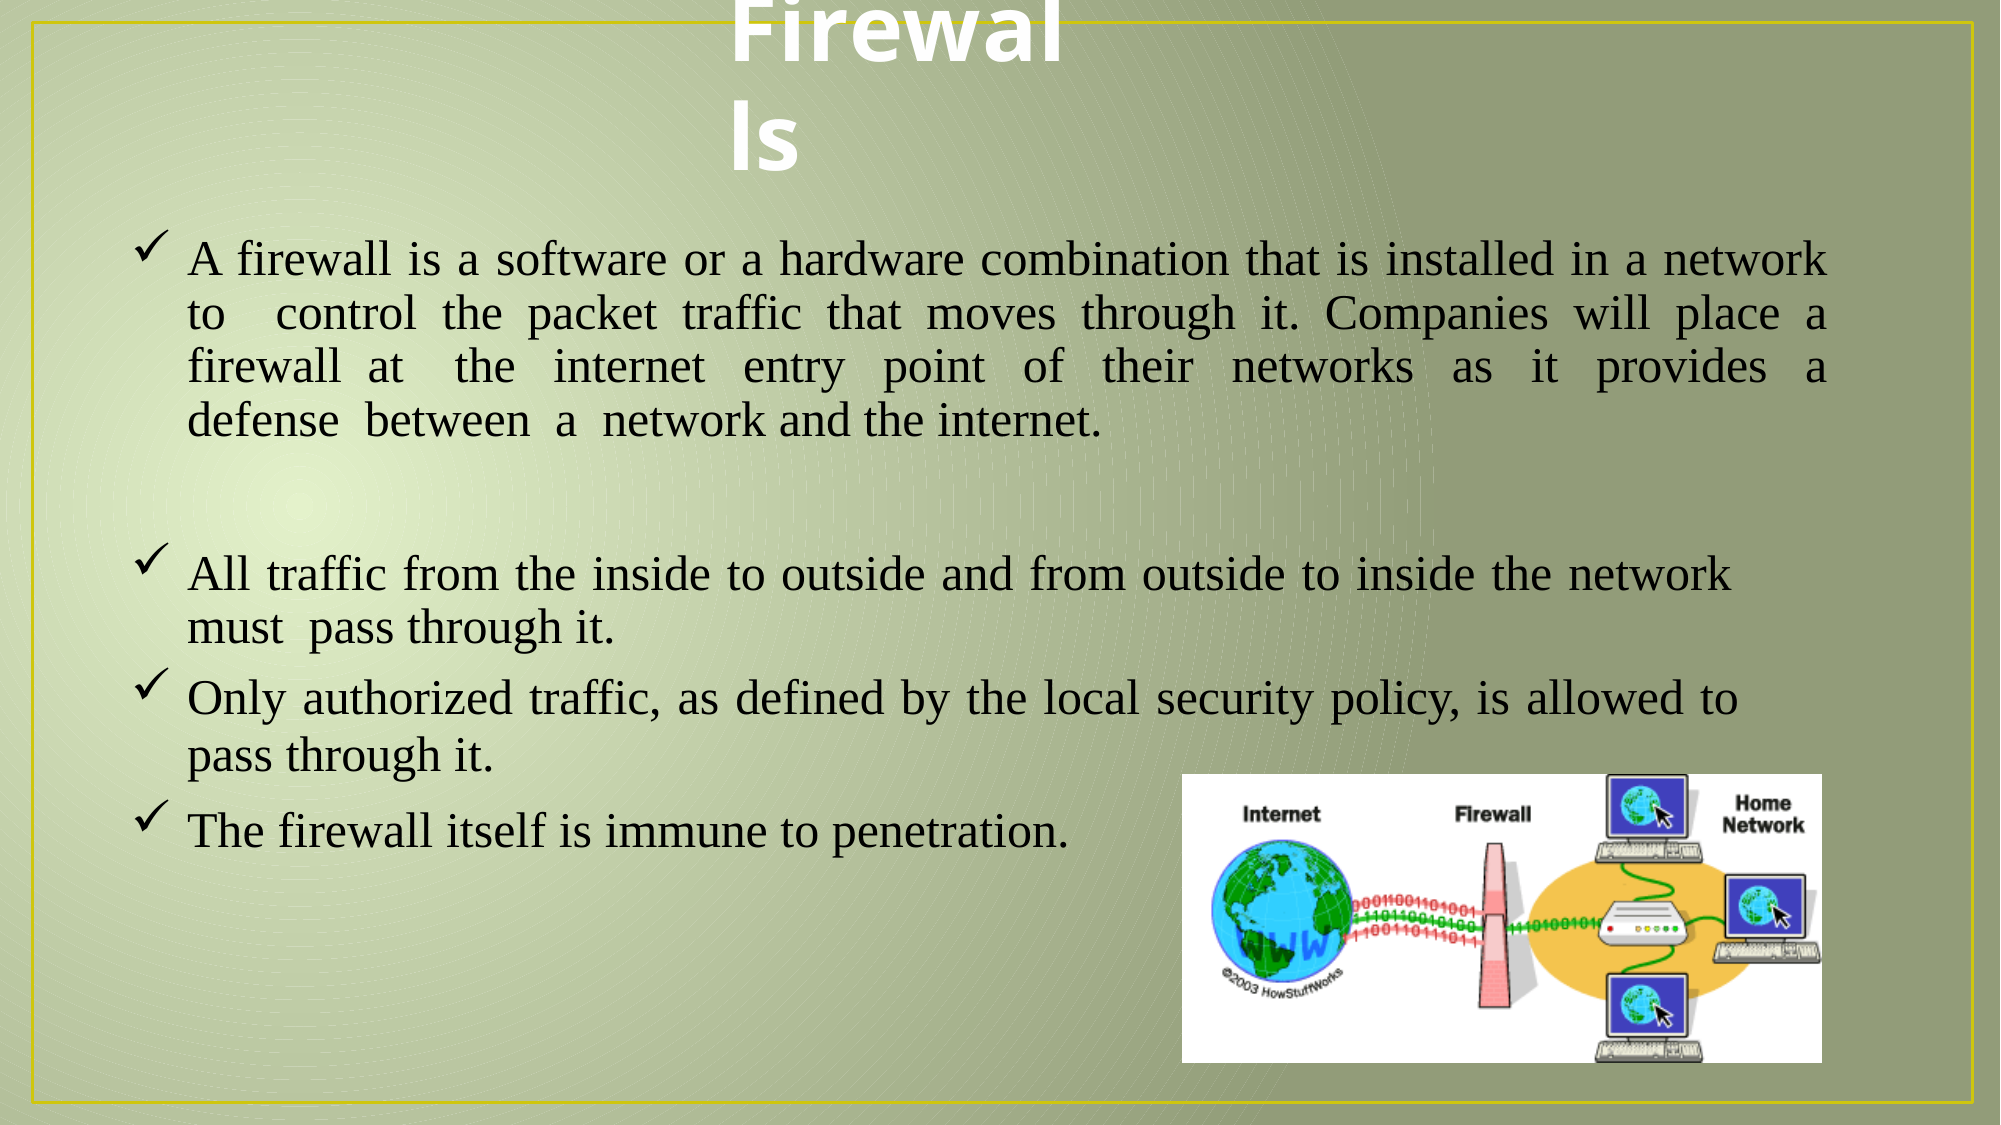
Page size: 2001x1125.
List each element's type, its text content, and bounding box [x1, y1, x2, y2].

picture [1182, 774, 1822, 1063]
title Firewalls [725, 0, 1090, 190]
text_box A firewall is a software or a hardware combination that is installed in a network to control the packet traffic that moves through it. Companies will place a firewall at the internet entry point of their networks as it provides a defense between a network and the internet. All traffic from the inside to outside and from outside to inside the network must pass through it. Only authorized traffic, as defined by the local security policy, is allowed to pass through it. The firewall itself is immune to penetration. [128, 224, 1829, 858]
